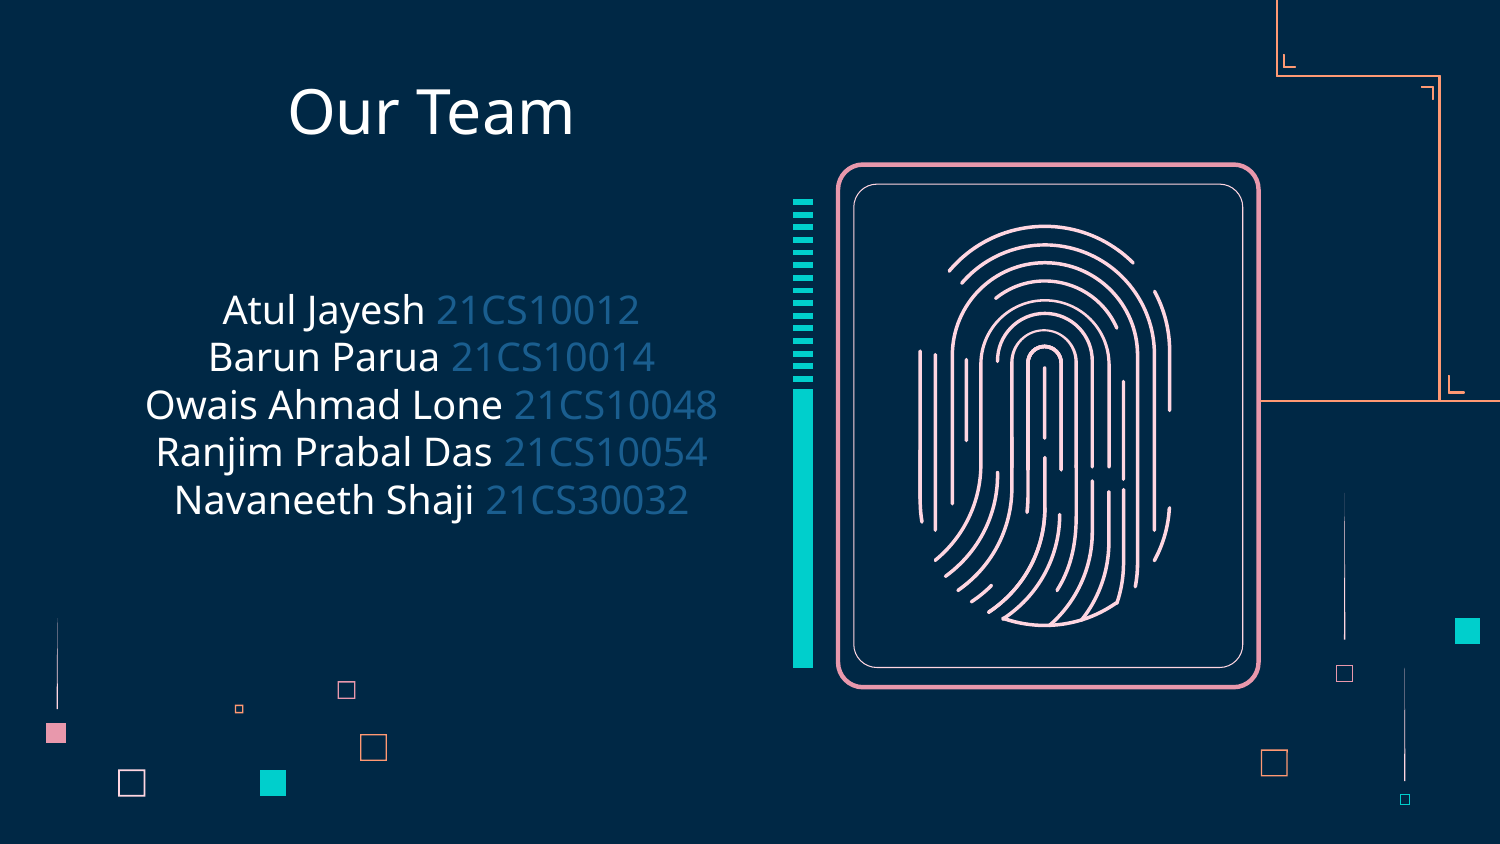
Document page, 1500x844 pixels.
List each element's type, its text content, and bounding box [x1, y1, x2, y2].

list Atul Jayesh 21CS10012 Barun Parua 21CS10014 Owais Ahmad Lone 21CS10048 Ranjim Prabal Das 21CS10054 Navaneeth Shaji 21CS30032 [101, 224, 762, 628]
title Our Team [211, 67, 652, 163]
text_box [918, 224, 1172, 628]
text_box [1260, 0, 1500, 402]
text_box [792, 162, 1262, 690]
